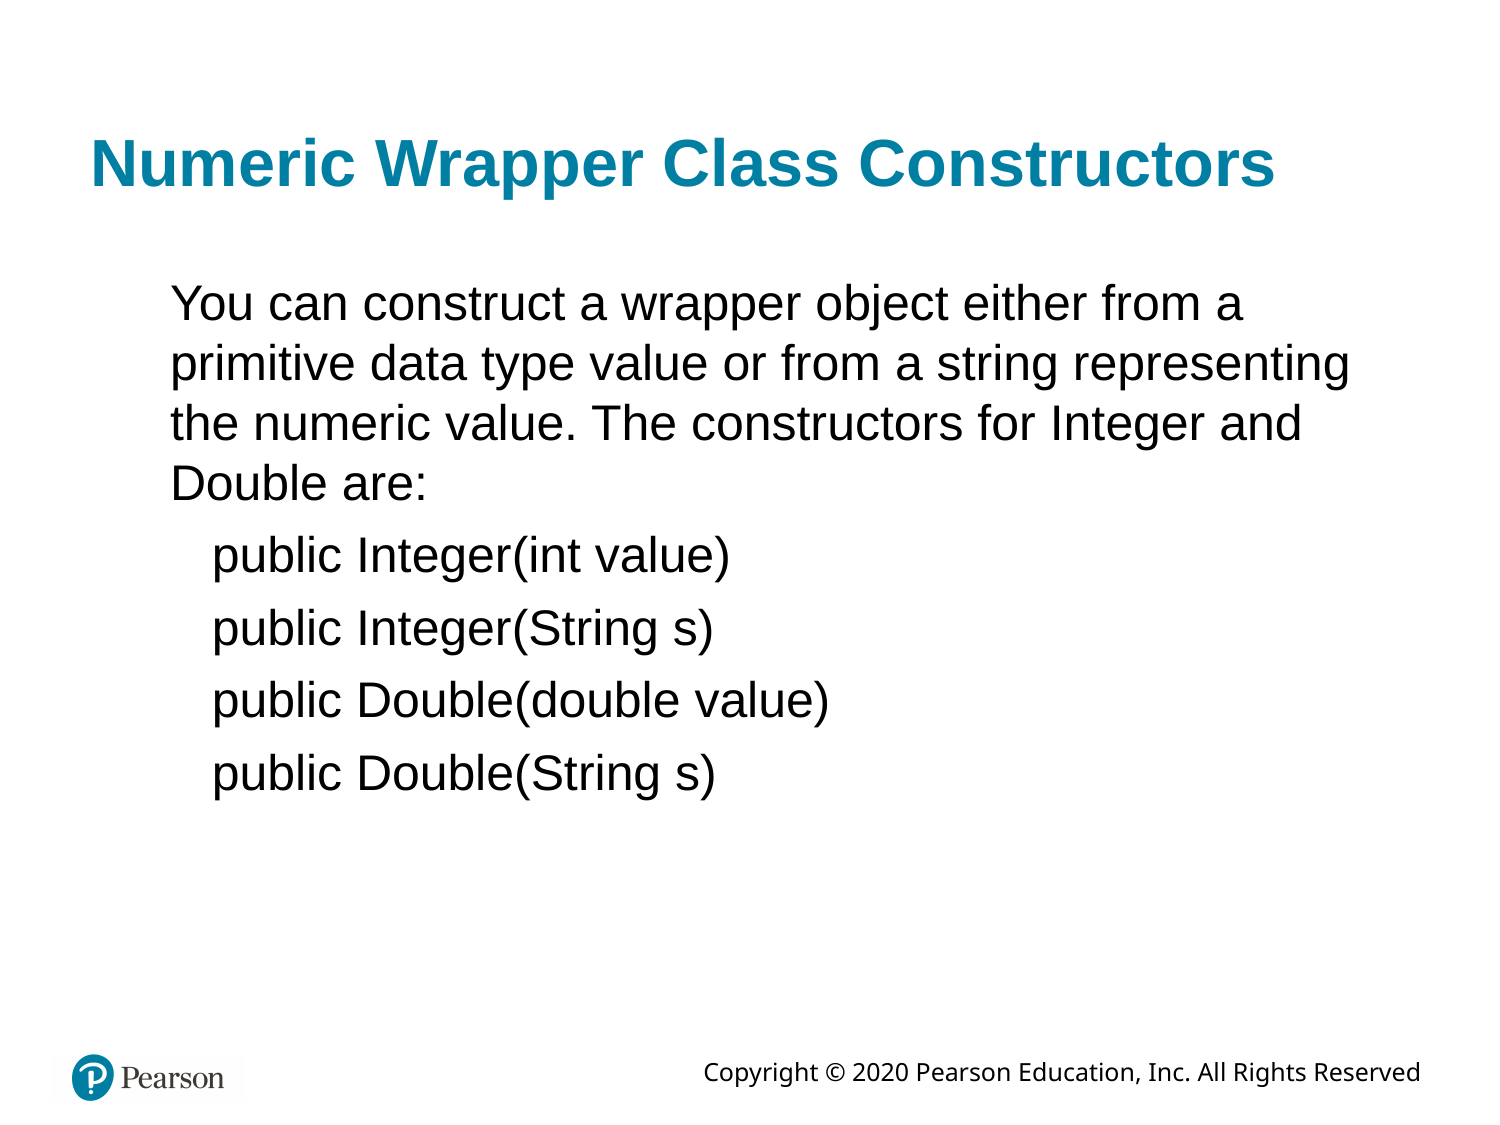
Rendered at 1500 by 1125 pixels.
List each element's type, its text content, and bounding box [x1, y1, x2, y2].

picture [51, 1053, 245, 1102]
title Numeric Wrapper Class Constructors [75, 35, 1425, 216]
list You can construct a wrapper object either from a primitive data type value or from a string representing the numeric value. The constructors for Integer and Double are: public Integer(int value) public Integer(String s) public Double(double value) public Double(String s) [75, 255, 1425, 1012]
